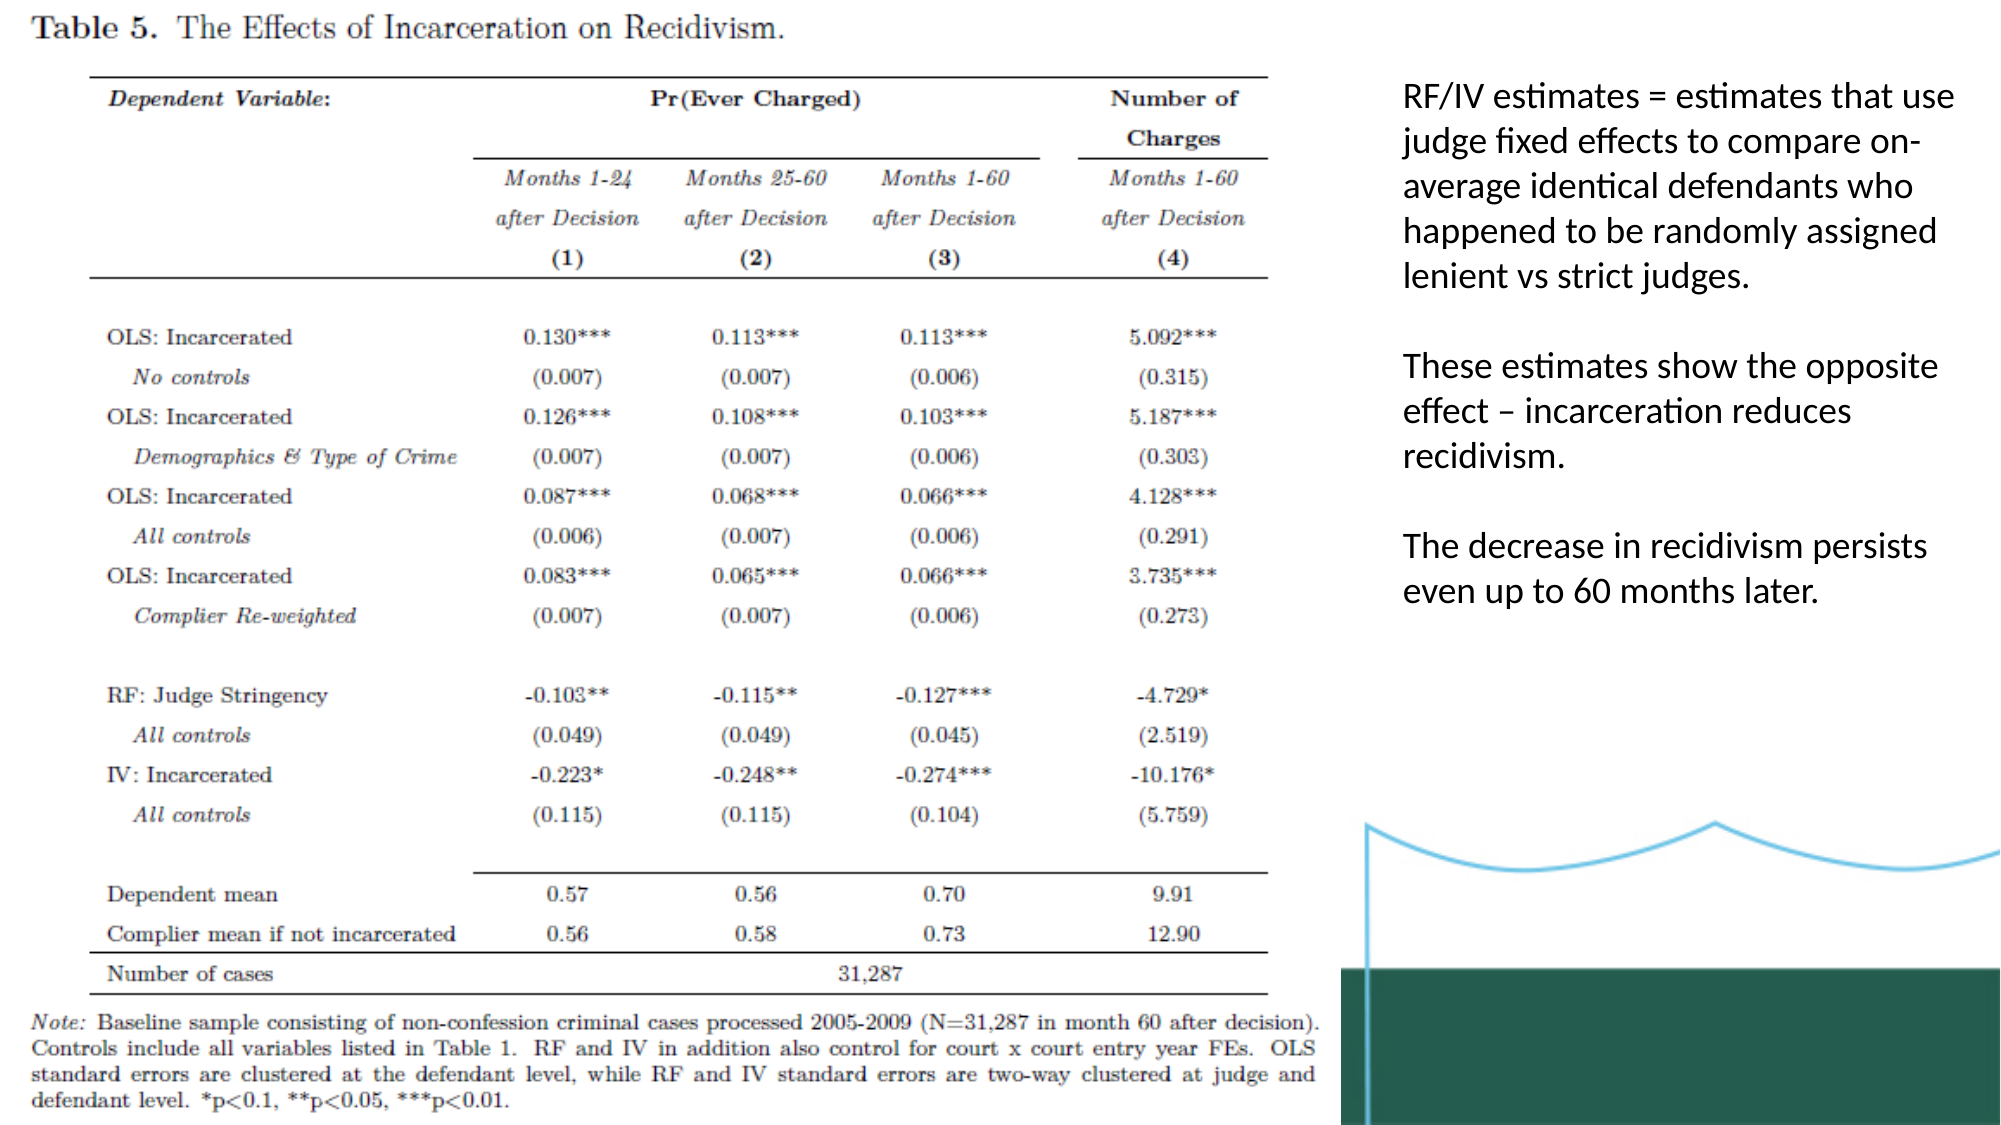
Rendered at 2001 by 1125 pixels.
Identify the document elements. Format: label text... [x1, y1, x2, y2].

text_box RF/IV estimates = estimates that use judge fixed effects to compare on-average identical defendants who happened to be randomly assigned lenient vs strict judges. These estimates show the opposite effect – incarceration reduces recidivism. The decrease in recidivism persists even up to 60 months later. [1388, 18, 1978, 664]
picture [0, 0, 2001, 1125]
